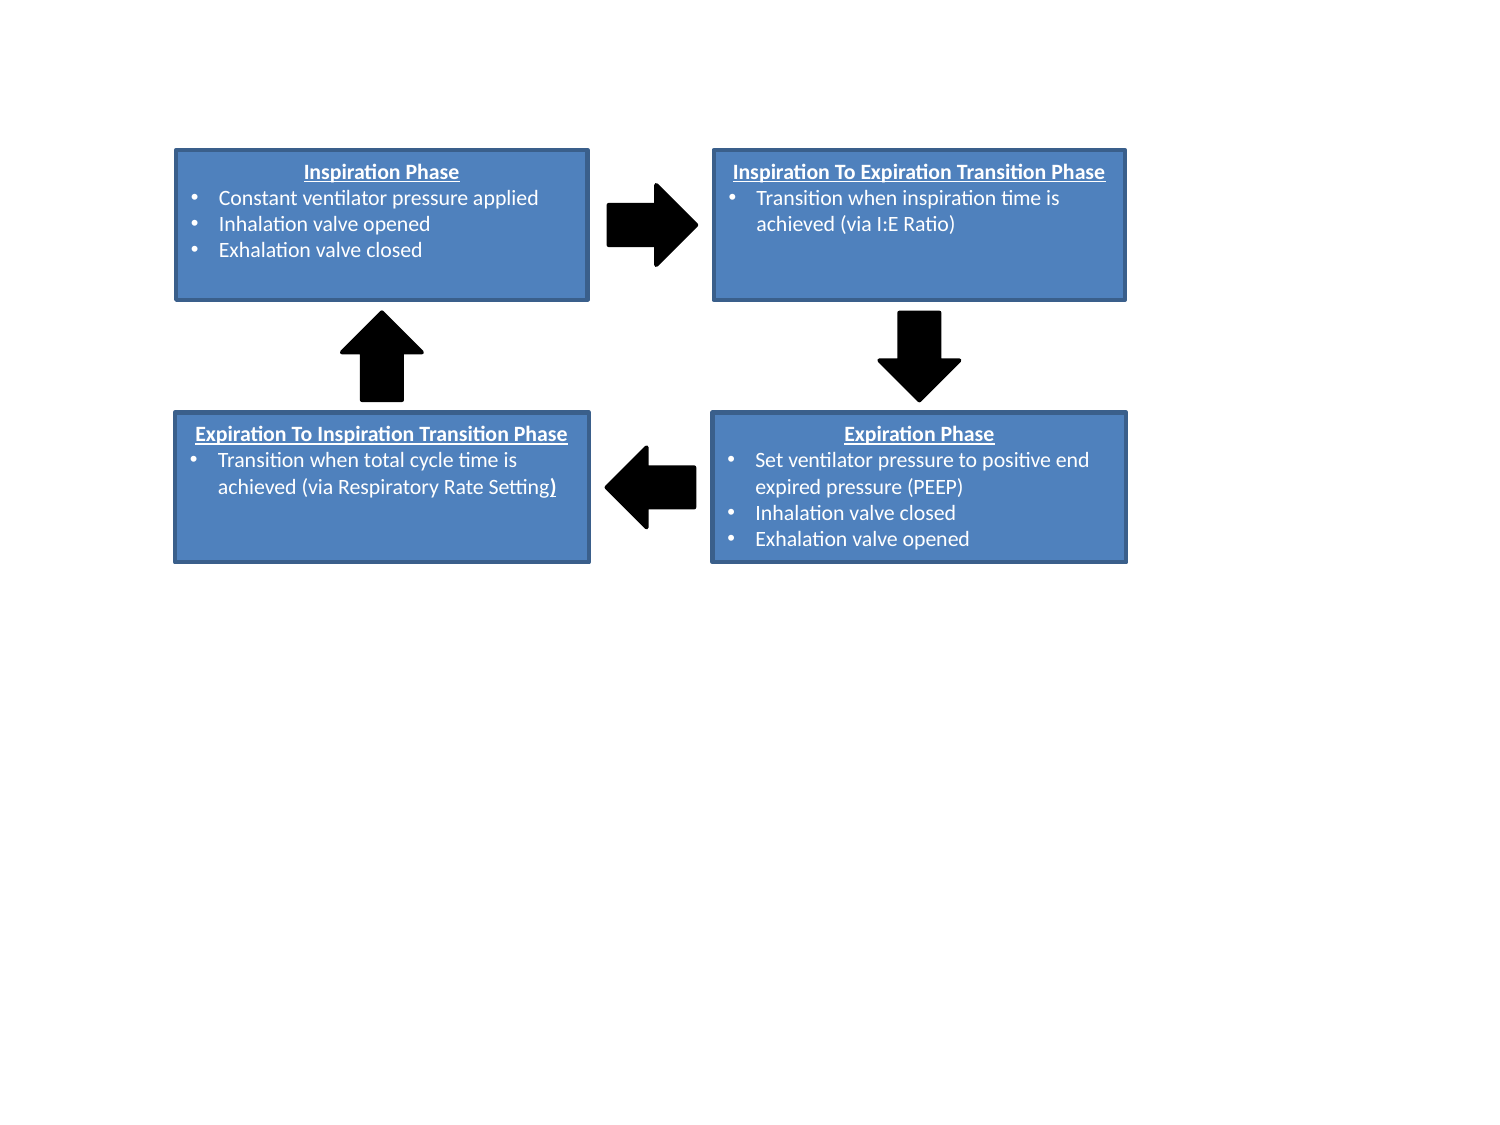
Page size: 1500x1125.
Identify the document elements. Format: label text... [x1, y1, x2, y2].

text_box Inspiration Phase Constant ventilator pressure applied Inhalation valve opened Exhalation valve closed [174, 148, 590, 302]
text_box [877, 310, 962, 403]
text_box [340, 310, 424, 403]
text_box Expiration To Inspiration Transition Phase Transition when total cycle time is achieved (via Respiratory Rate Setting) [173, 410, 591, 564]
text_box Inspiration To Expiration Transition Phase Transition when inspiration time is achieved (via I:E Ratio) [712, 148, 1127, 302]
text_box [606, 183, 699, 267]
text_box Expiration Phase Set ventilator pressure to positive end expired pressure (PEEP) Inhalation valve closed Exhalation valve opened [710, 410, 1128, 564]
text_box [604, 445, 697, 530]
